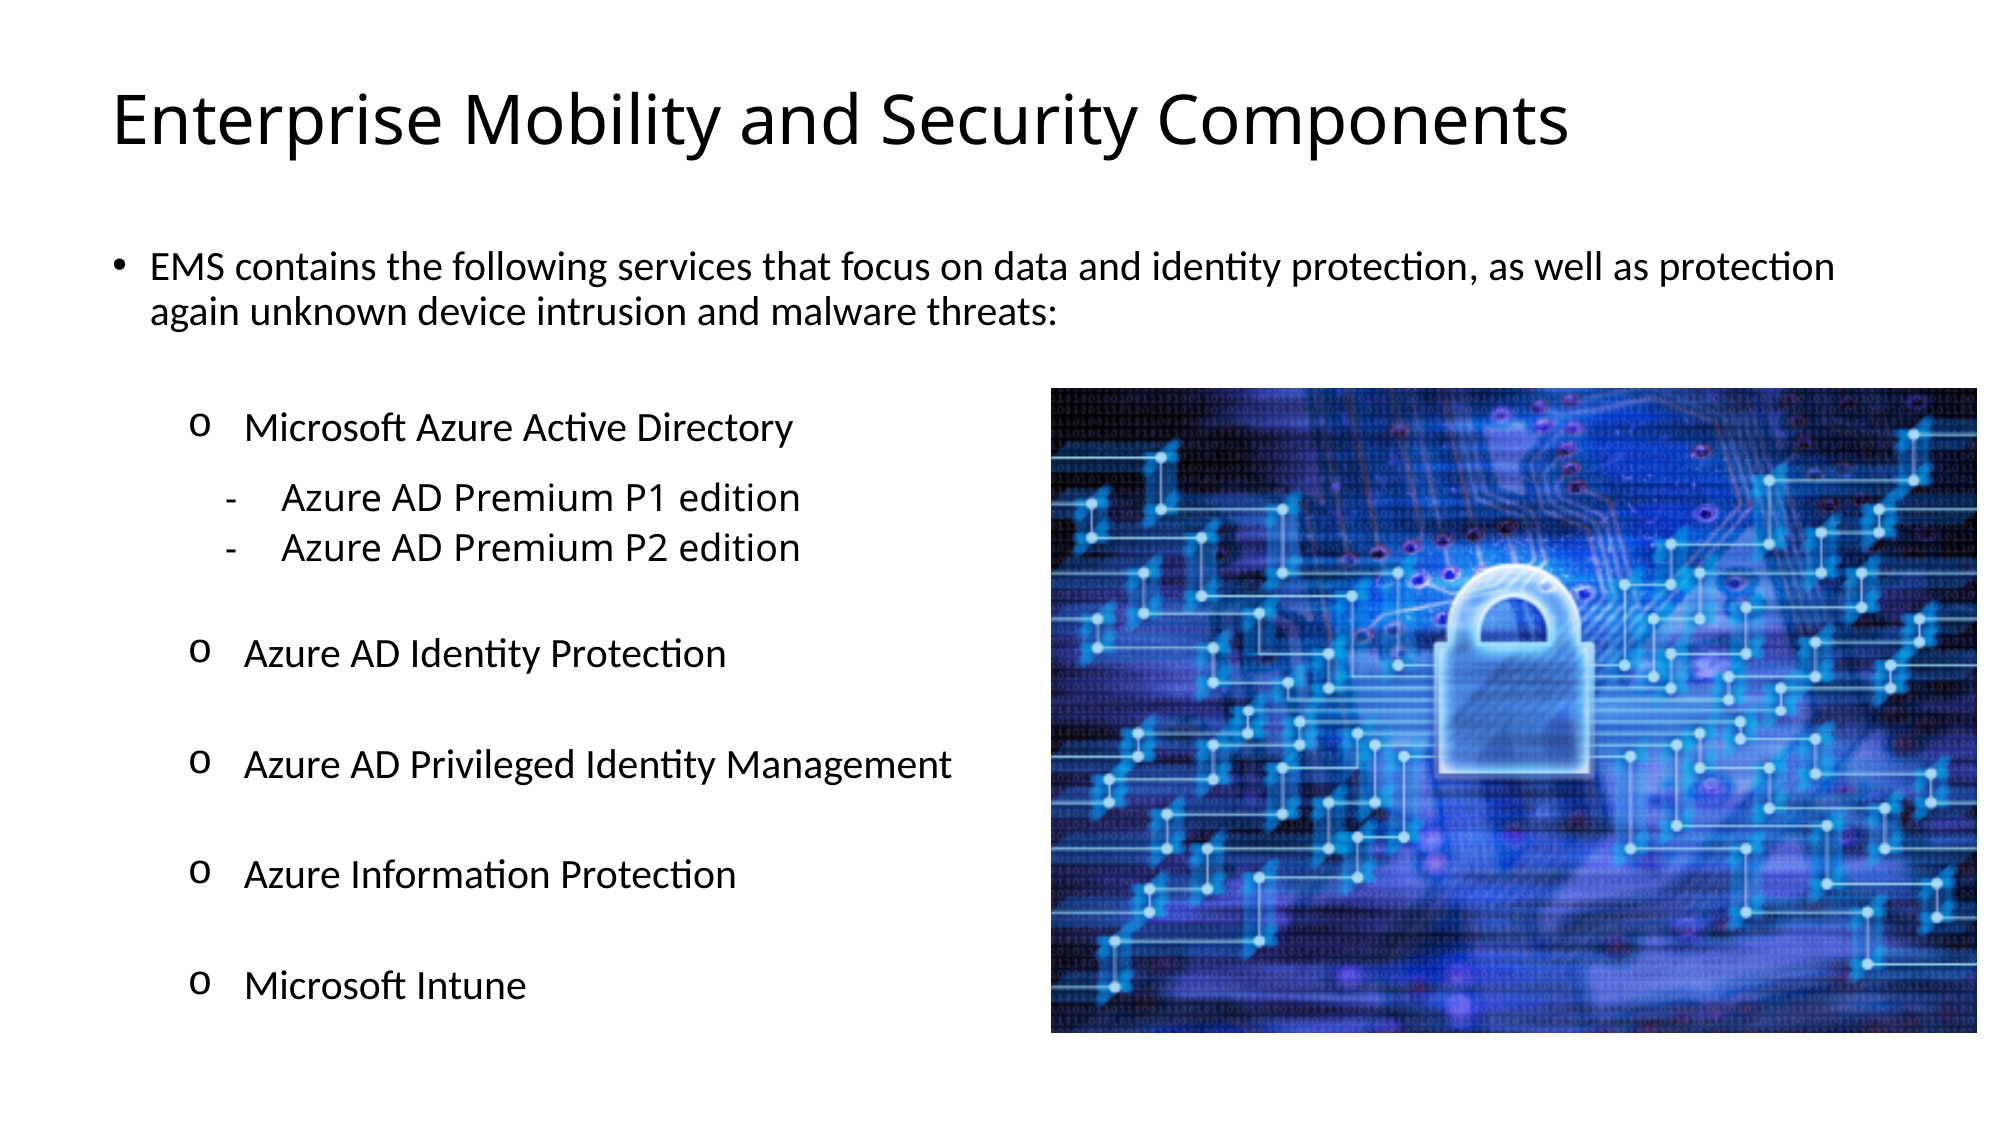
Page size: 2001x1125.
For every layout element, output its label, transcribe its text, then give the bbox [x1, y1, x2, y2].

list EMS contains the following services that focus on data and identity protection, as well as protection again unknown device intrusion and malware threats: Microsoft Azure Active Directory Azure AD Premium P1 edition Azure AD Premium P2 edition Azure AD Identity Protection Azure AD Privileged Identity Management Azure Information Protection Microsoft Intune [97, 236, 1905, 1125]
picture [1051, 388, 1977, 1033]
title Enterprise Mobility and Security Components [96, 76, 1904, 168]
